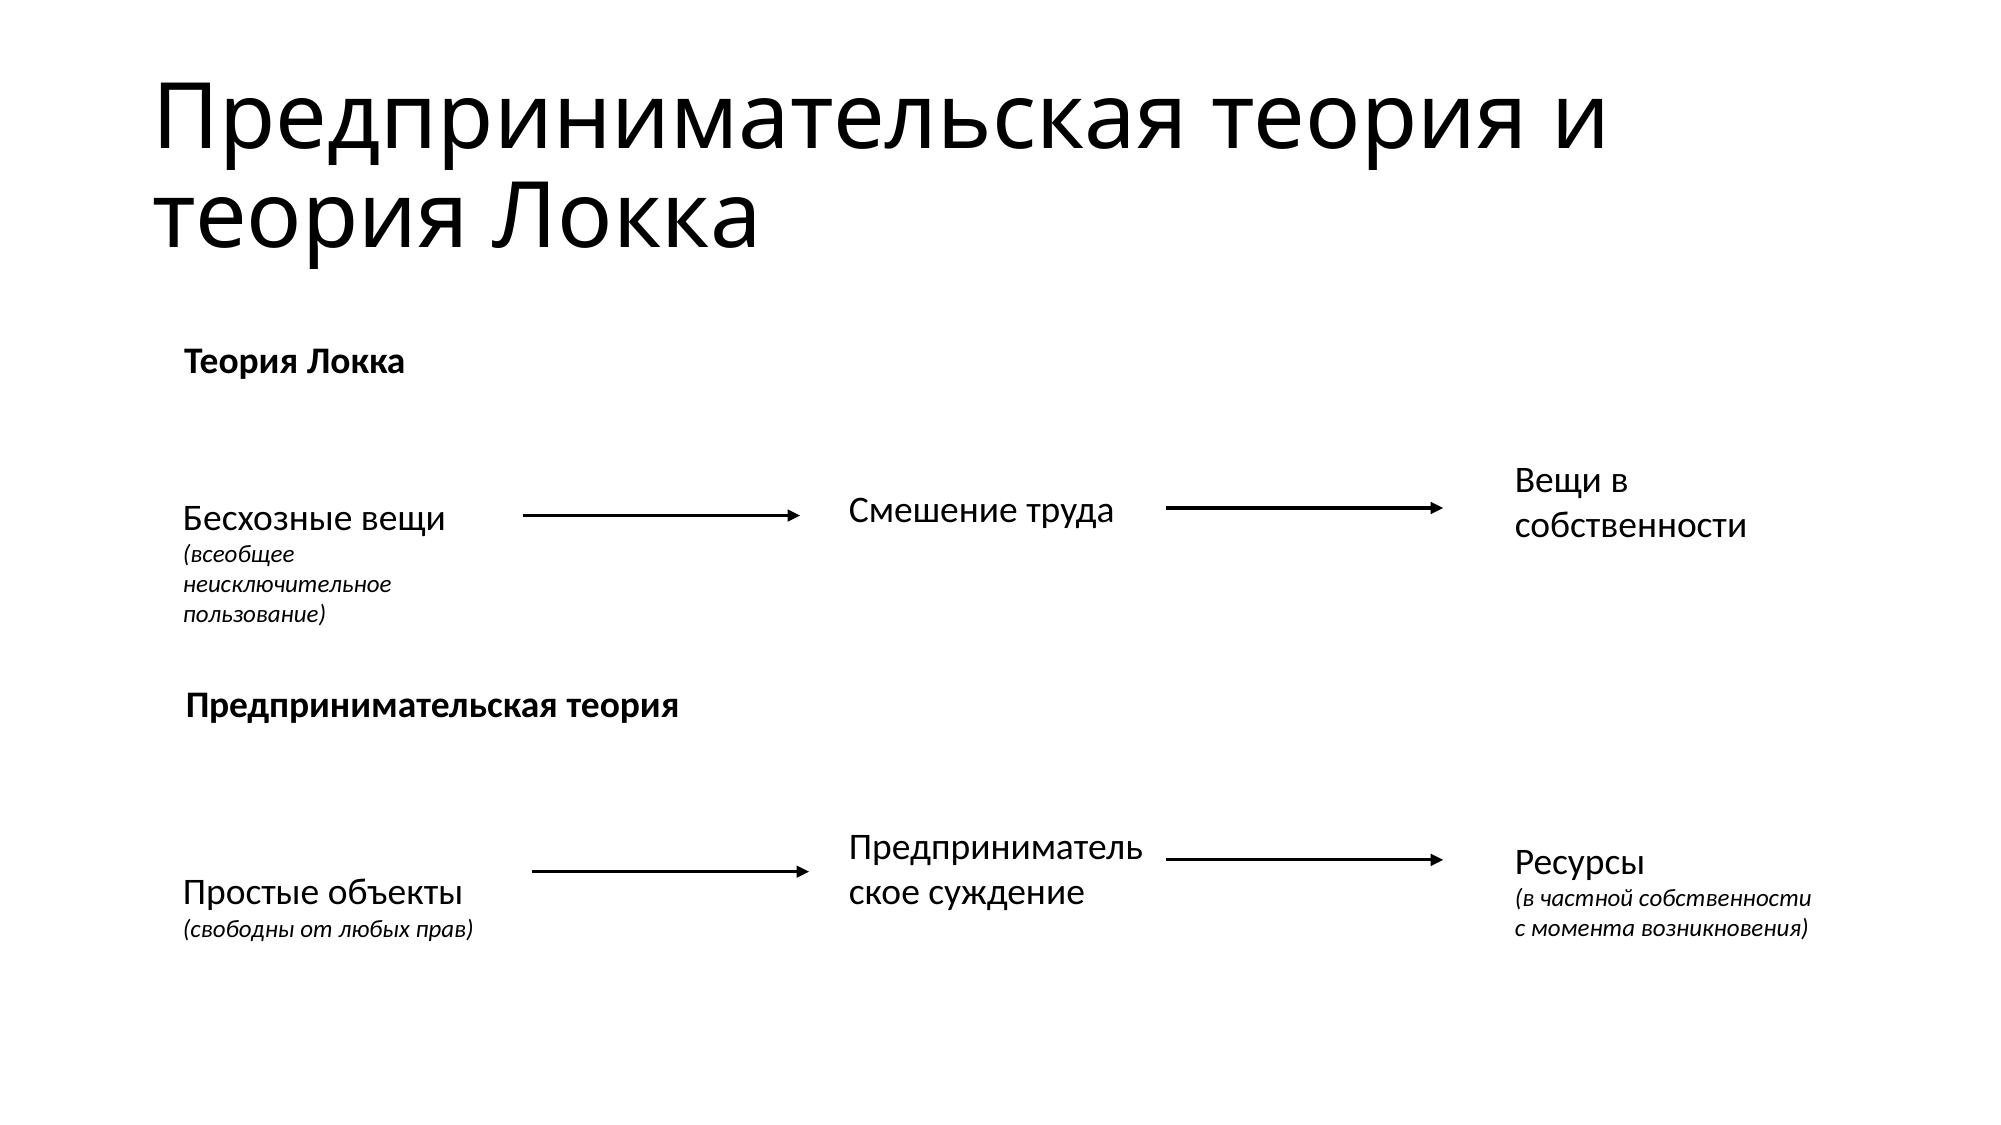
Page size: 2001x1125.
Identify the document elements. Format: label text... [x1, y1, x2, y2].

text_box Простые объекты (свободны от любых прав) [168, 859, 500, 950]
text_box Предпринимательская теория [171, 672, 695, 733]
text_box Ресурсы (в частной собственности с момента возникновения) [1500, 829, 1832, 950]
text_box Смешение труда [834, 477, 1166, 538]
title Предпринимательская теория и теория Локка [137, 59, 1863, 278]
text_box Бесхозные вещи (всеобщее неисключительное пользование) [168, 485, 500, 635]
text_box Предпринимательское суждение [834, 814, 1166, 920]
text_box Теория Локка [169, 328, 421, 388]
text_box Вещи в собственности [1500, 447, 1832, 553]
